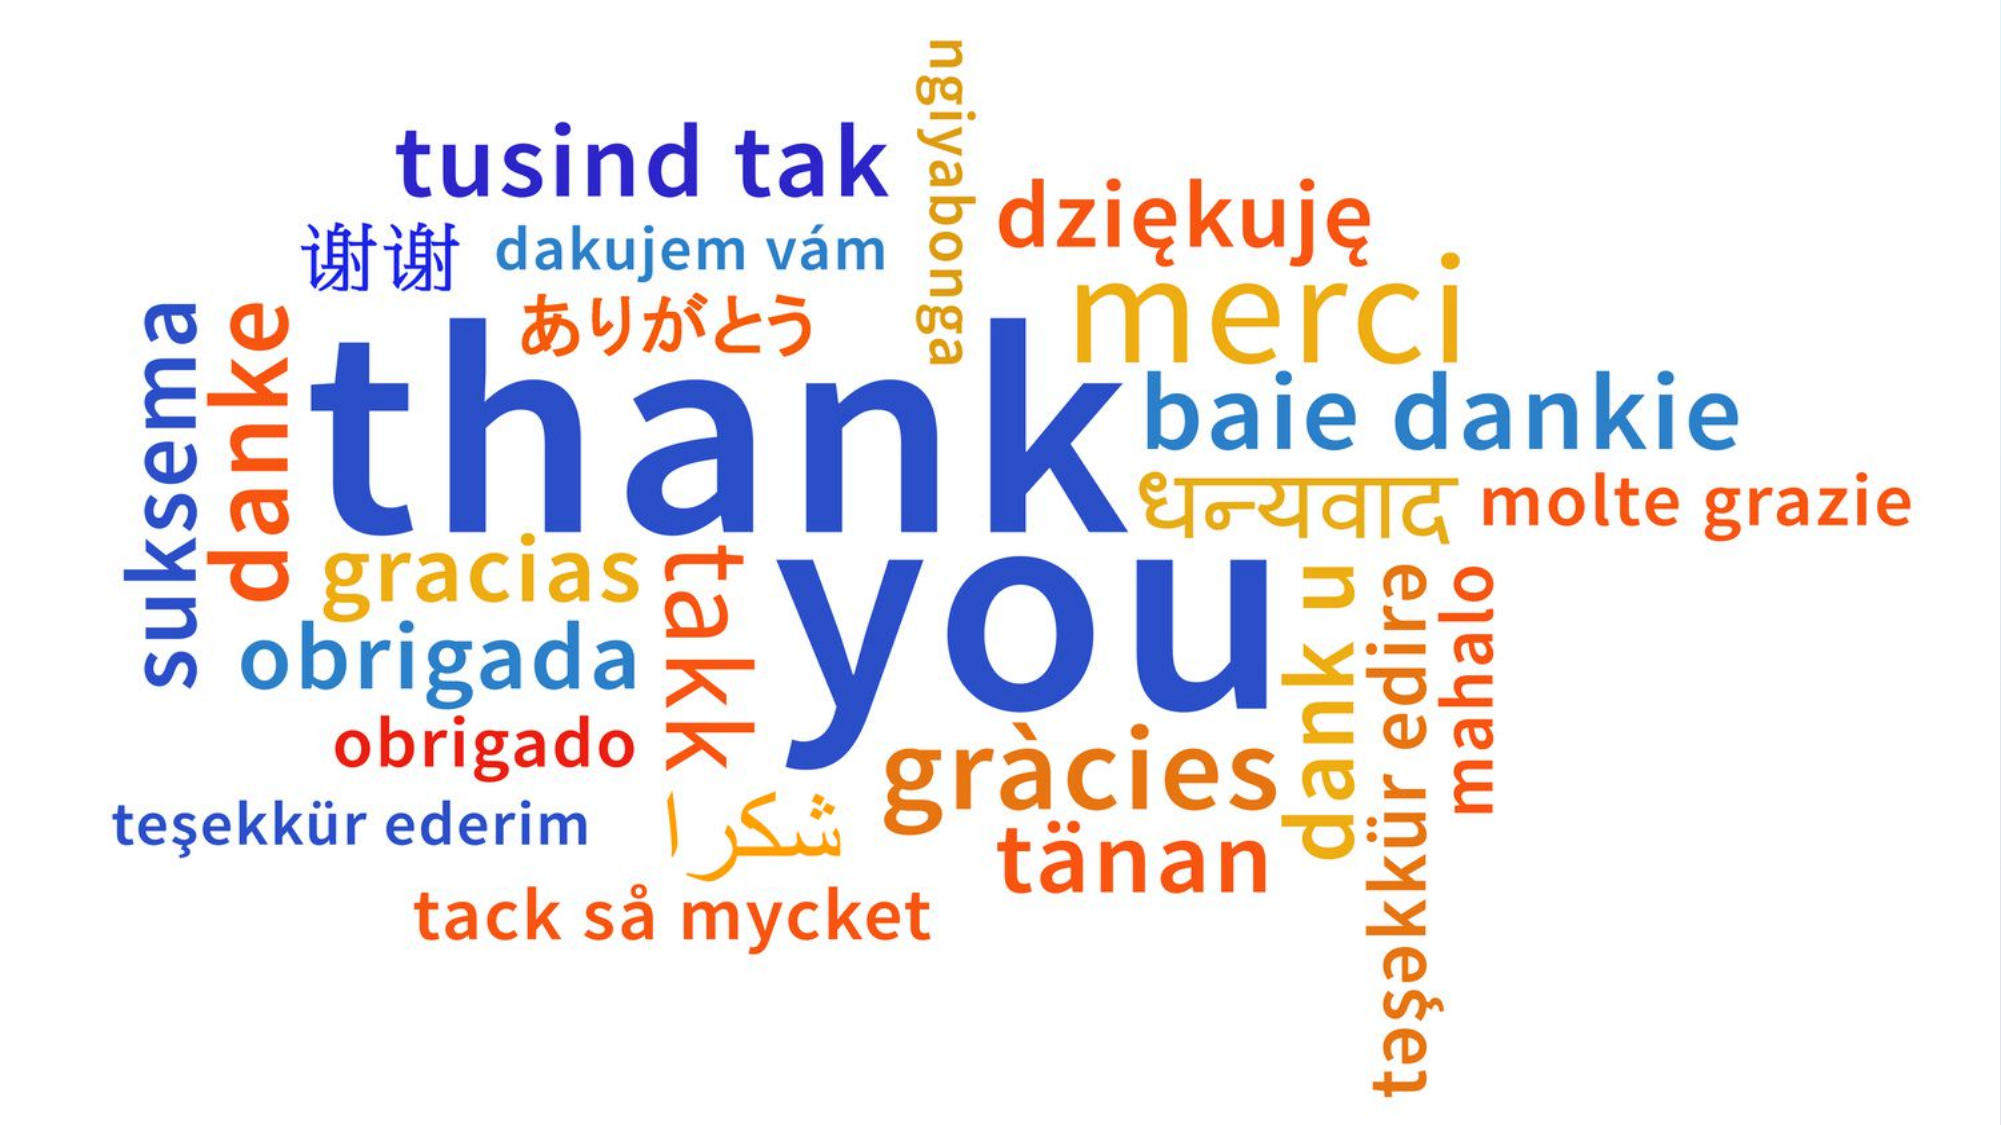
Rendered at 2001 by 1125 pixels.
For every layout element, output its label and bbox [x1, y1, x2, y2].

list [0, 0, 2000, 1125]
